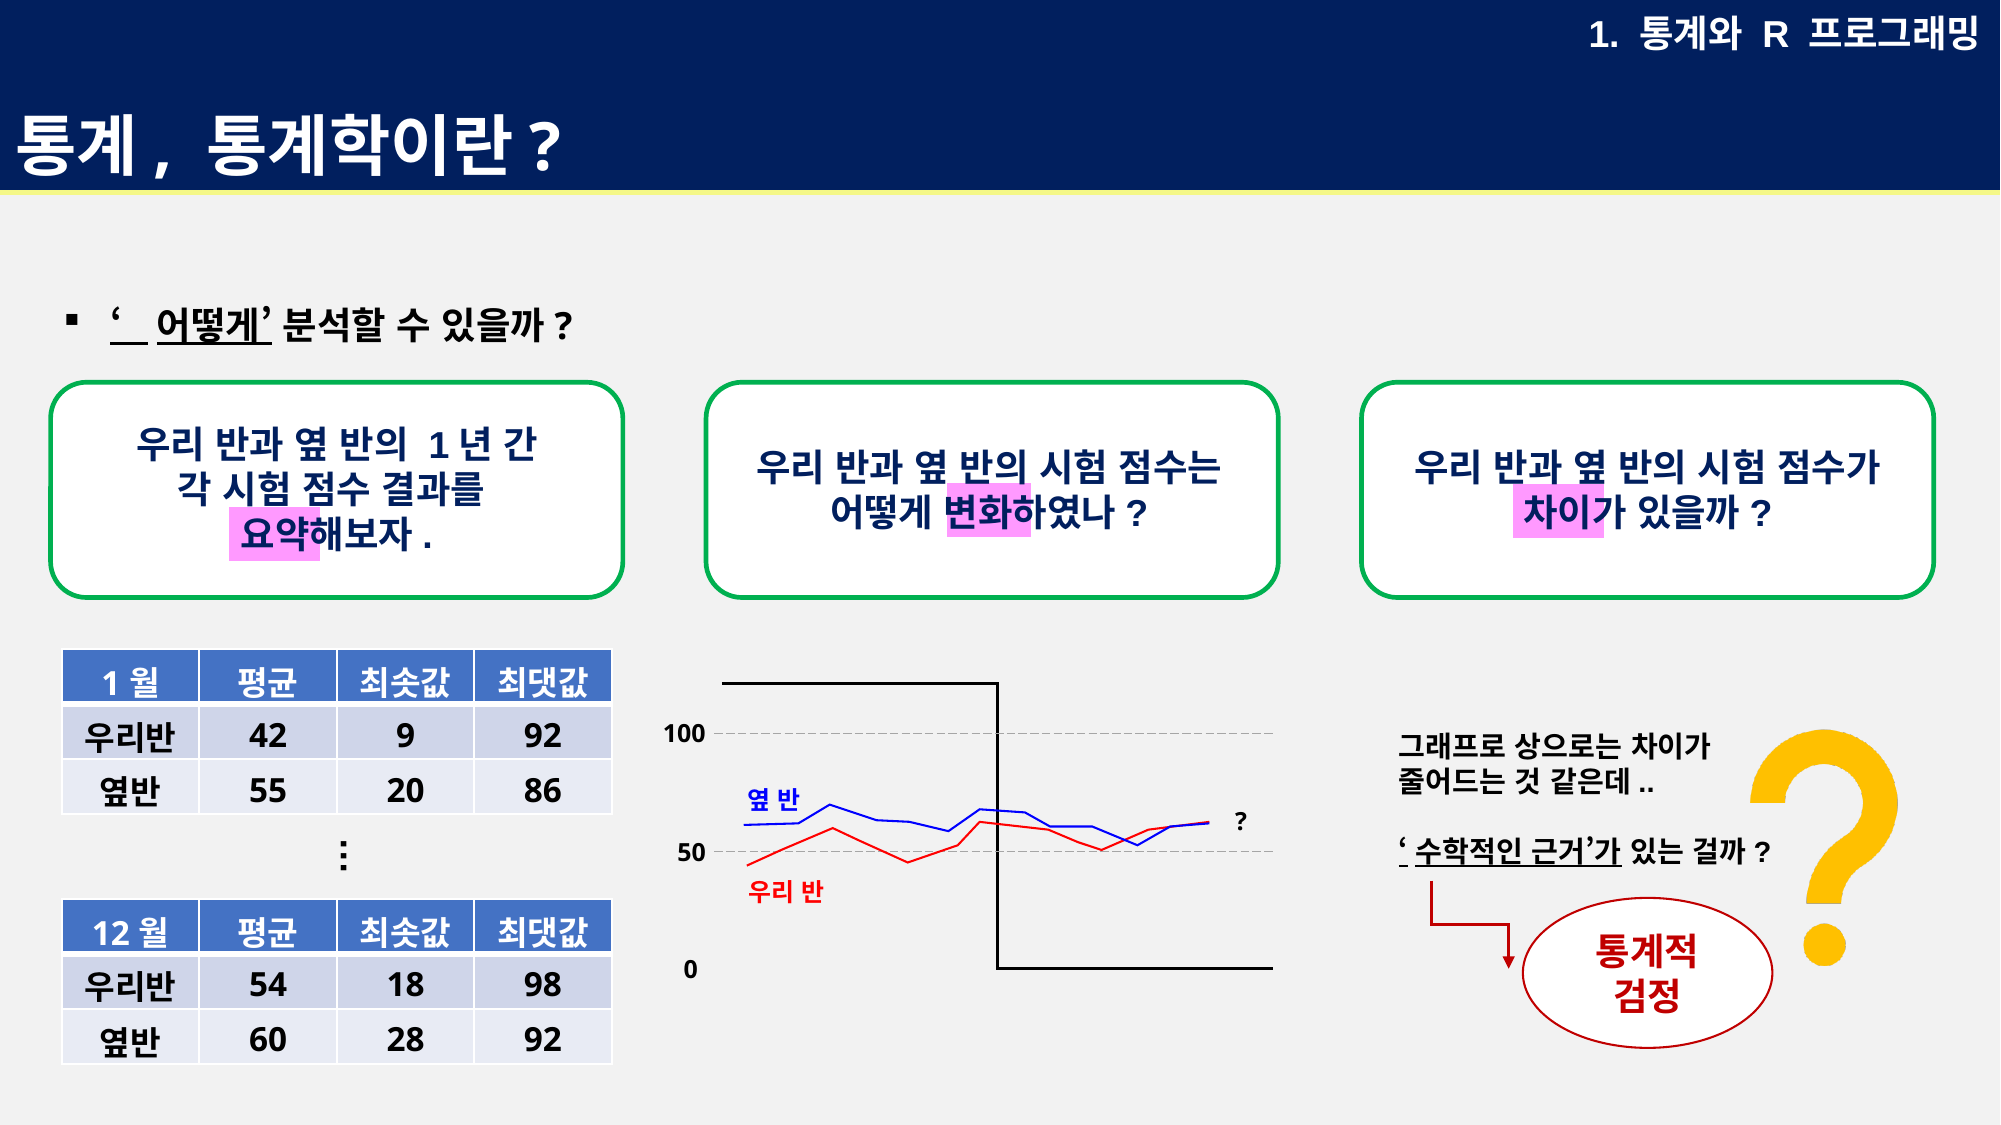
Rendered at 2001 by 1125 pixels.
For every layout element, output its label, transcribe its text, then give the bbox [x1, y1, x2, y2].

text_box [1360, 381, 1935, 599]
text_box … [317, 832, 394, 881]
text_box [49, 564, 624, 599]
text_box 0 [668, 946, 713, 991]
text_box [721, 683, 1274, 733]
table_cell 9 [338, 707, 473, 758]
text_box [721, 852, 1274, 969]
table_cell 98 [475, 957, 611, 1008]
title 통계, 통계학이란? [0, 0, 2000, 190]
text_box 우리 반과 옆 반의 1년 간 각 시험 점수 결과를 요약해보자. [0, 414, 844, 564]
text_box [49, 381, 624, 414]
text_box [1426, 885, 1514, 964]
table_header 최댓값 [475, 650, 611, 701]
table_cell 92 [475, 1010, 611, 1063]
text_box [705, 381, 1280, 599]
table_cell 92 [475, 707, 611, 758]
table_cell 우리반 [63, 707, 198, 758]
table_cell 옆반 [63, 1010, 198, 1063]
text_box 우리 반과 옆 반의 시험 점수가 차이가 있을까? [1361, 436, 1934, 542]
table_header 1월 [63, 650, 198, 701]
table_cell 42 [200, 707, 336, 758]
table_cell 옆반 [63, 760, 198, 813]
text_box 1. 통계와 R 프로그래밍 [1573, 3, 1997, 63]
table_cell 55 [200, 760, 336, 813]
table_header 최댓값 [475, 900, 611, 951]
table_header 최솟값 [338, 900, 473, 951]
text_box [721, 734, 1274, 851]
table_cell 우리반 [63, 957, 198, 1008]
picture [1685, 709, 1962, 986]
text_box 100 [648, 710, 721, 756]
table_cell 86 [475, 760, 611, 813]
table_header 평균 [200, 900, 336, 951]
text_box 통계적 검정 [1521, 896, 1772, 1049]
table_cell 54 [200, 957, 336, 1008]
table_cell 60 [200, 1010, 336, 1063]
table_cell 28 [338, 1010, 473, 1063]
text_box 우리 반과 옆 반의 시험 점수는 어떻게 변화하였나? [844, 436, 1265, 542]
table_header 평균 [200, 650, 336, 701]
table_cell 20 [338, 760, 473, 813]
table_cell 18 [338, 957, 473, 1008]
table_header 최솟값 [338, 650, 473, 701]
text_box 50 [662, 828, 721, 874]
text_box ‘어떻게’ 분석할 수 있을까? [48, 271, 588, 355]
table_header 12월 [63, 900, 198, 951]
text_box 그래프로 상으로는 차이가 줄어드는 것 같은데.. ‘수학적인 근거’가 있는 걸까? [1384, 720, 1685, 876]
